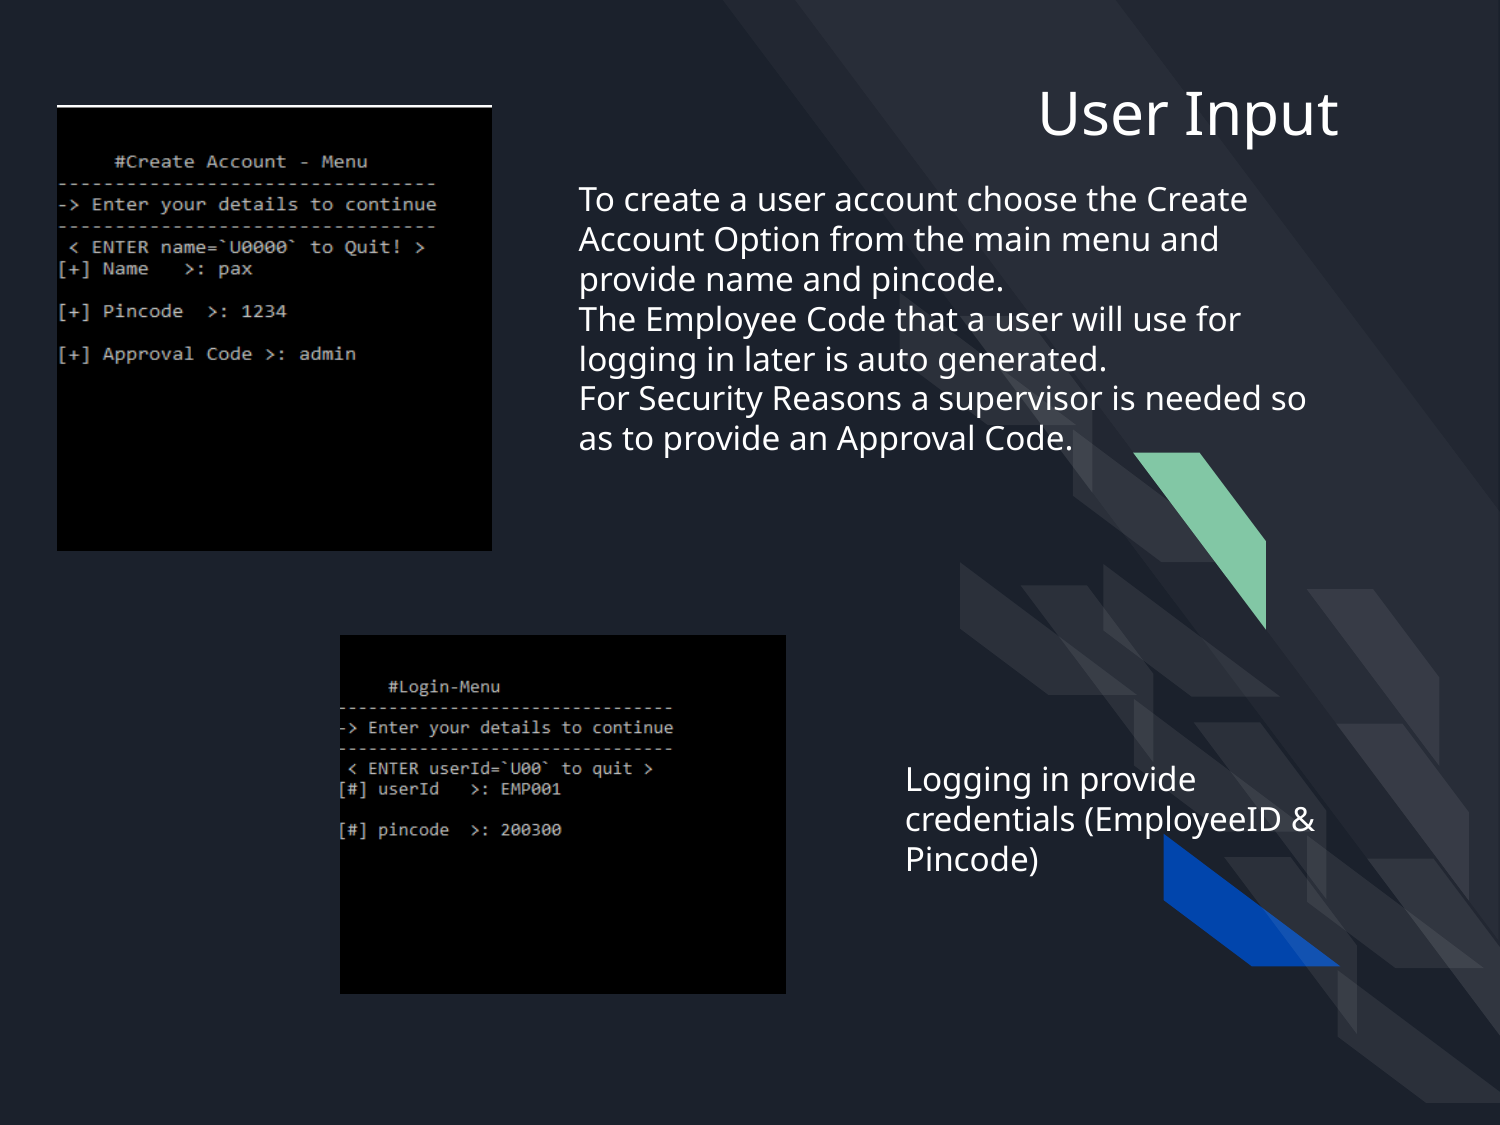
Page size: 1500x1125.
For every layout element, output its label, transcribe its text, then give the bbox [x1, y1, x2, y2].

title User Input [905, 23, 1471, 201]
text_box To create a user account choose the Create Account Option from the main menu and provide name and pincode. The Employee Code that a user will use for logging in later is auto generated. For Security Reasons a supervisor is needed so as to provide an Approval Code. [563, 162, 1355, 473]
text_box Logging in provide credentials (EmployeeID & Pincode) [889, 742, 1379, 858]
picture [56, 104, 492, 551]
picture [340, 635, 786, 994]
